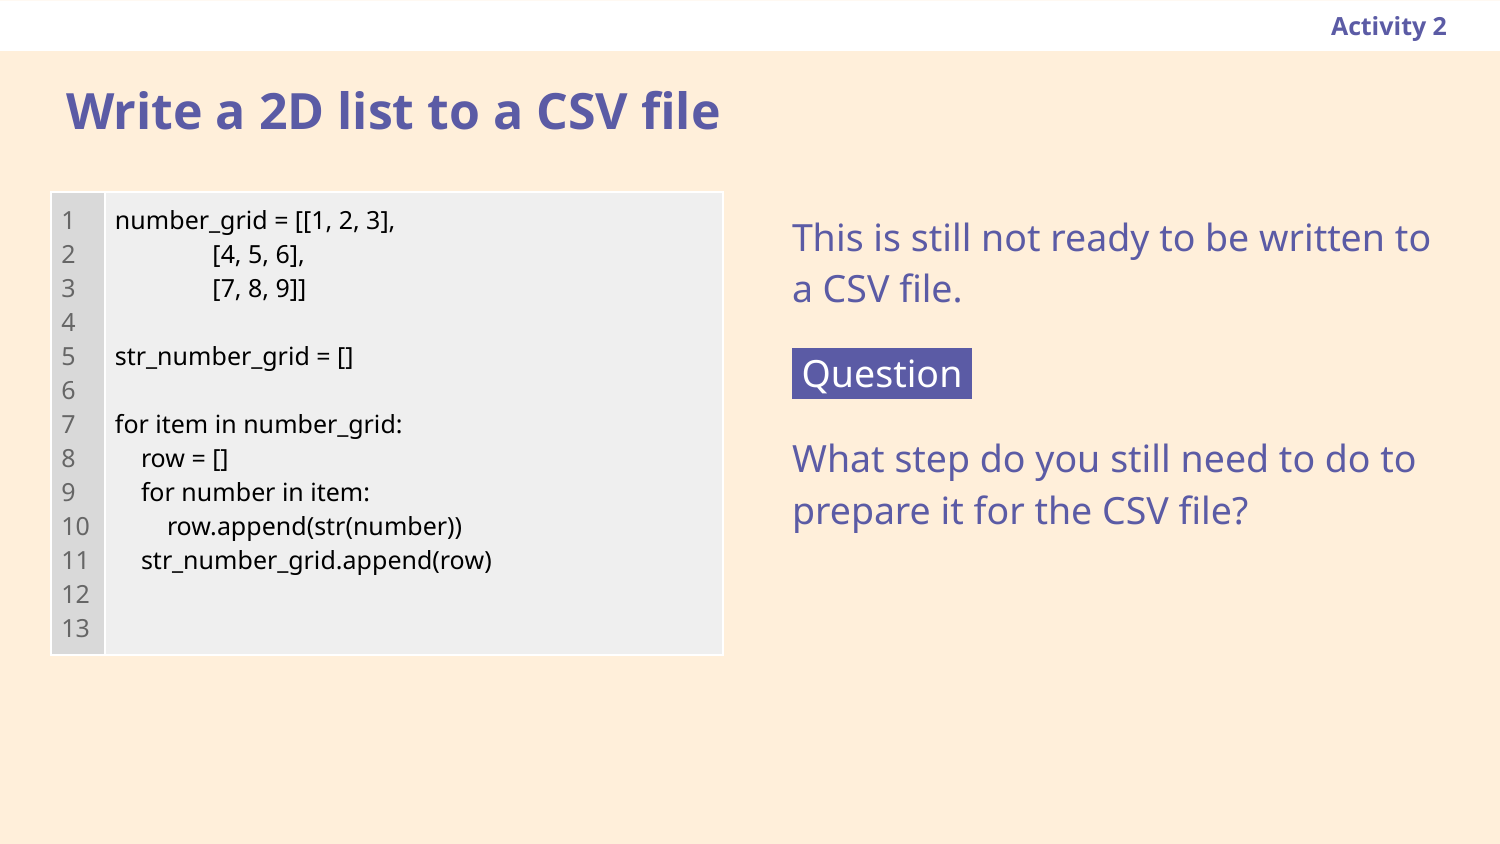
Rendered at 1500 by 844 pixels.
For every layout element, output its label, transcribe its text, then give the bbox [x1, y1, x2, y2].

subtitle Activity 2 [862, 0, 1448, 52]
table_header number_grid = [[1, 2, 3], [4, 5, 6], [7, 8, 9]] str_number_grid = [] for item in number_grid: row = [] for number in item: row.append(str(number)) str_number_grid.append(row) [106, 193, 722, 654]
table_header 1 2 3 4 5 6 7 8 9 10 11 12 13 [52, 193, 104, 654]
title Write a 2D list to a CSV file [51, 52, 1449, 167]
list This is still not ready to be written to a CSV file. Question . What step do you still need to do to prepare it for the CSV file? [776, 191, 1449, 793]
